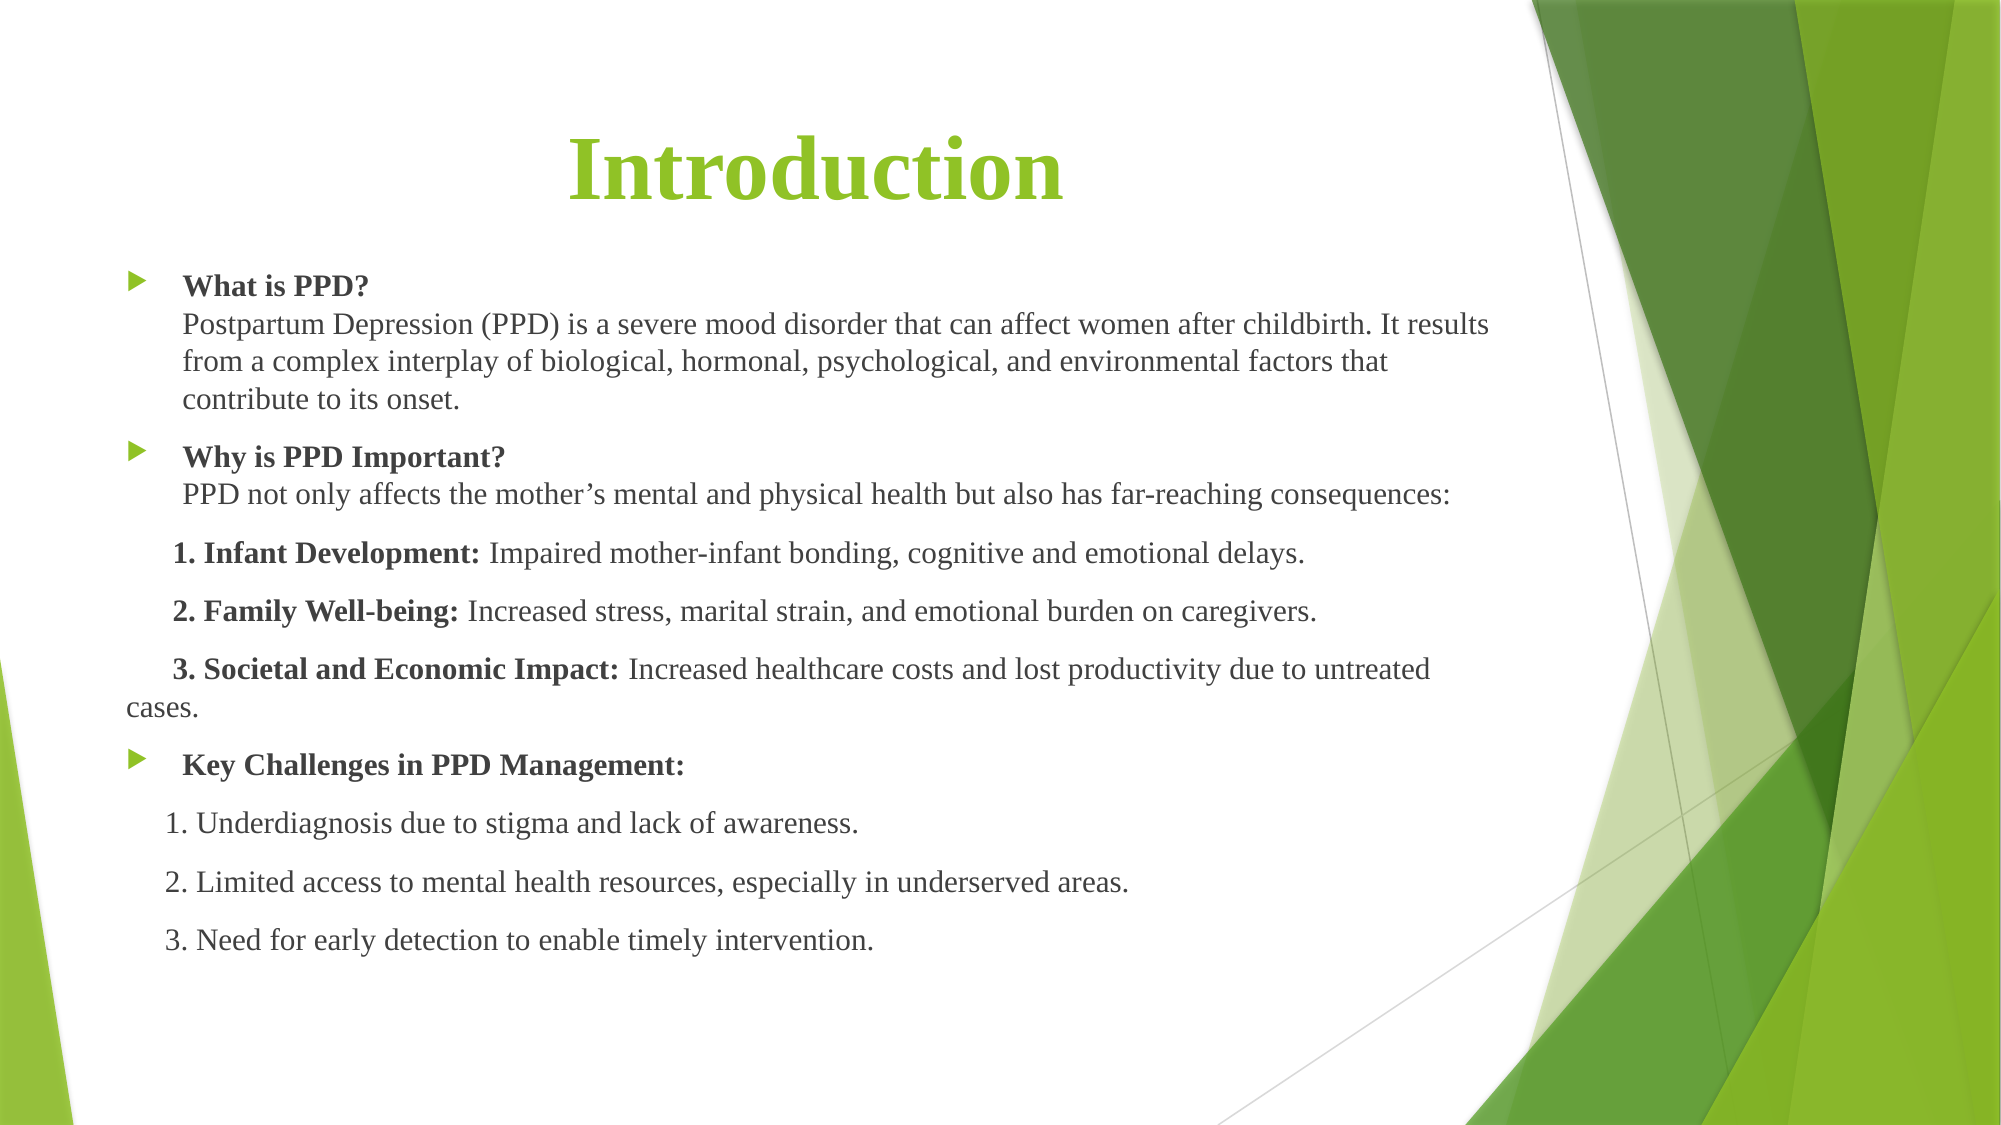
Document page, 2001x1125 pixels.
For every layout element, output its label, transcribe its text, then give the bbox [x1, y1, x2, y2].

title Introduction [111, 99, 1522, 215]
list What is PPD? Postpartum Depression (PPD) is a severe mood disorder that can affect women after childbirth. It results from a complex interplay of biological, hormonal, psychological, and environmental factors that contribute to its onset. Why is PPD Important? PPD not only affects the mother’s mental and physical health but also has far-reaching consequences: 1. Infant Development: Impaired mother-infant bonding, cognitive and emotional delays. 2. Family Well-being: Increased stress, marital strain, and emotional burden on caregivers. 3. Societal and Economic Impact: Increased healthcare costs and lost productivity due to untreated cases. Key Challenges in PPD Management: 1. Underdiagnosis due to stigma and lack of awareness. 2. Limited access to mental health resources, especially in underserved areas. 3. Need for early detection to enable timely intervention. [111, 258, 1522, 1081]
